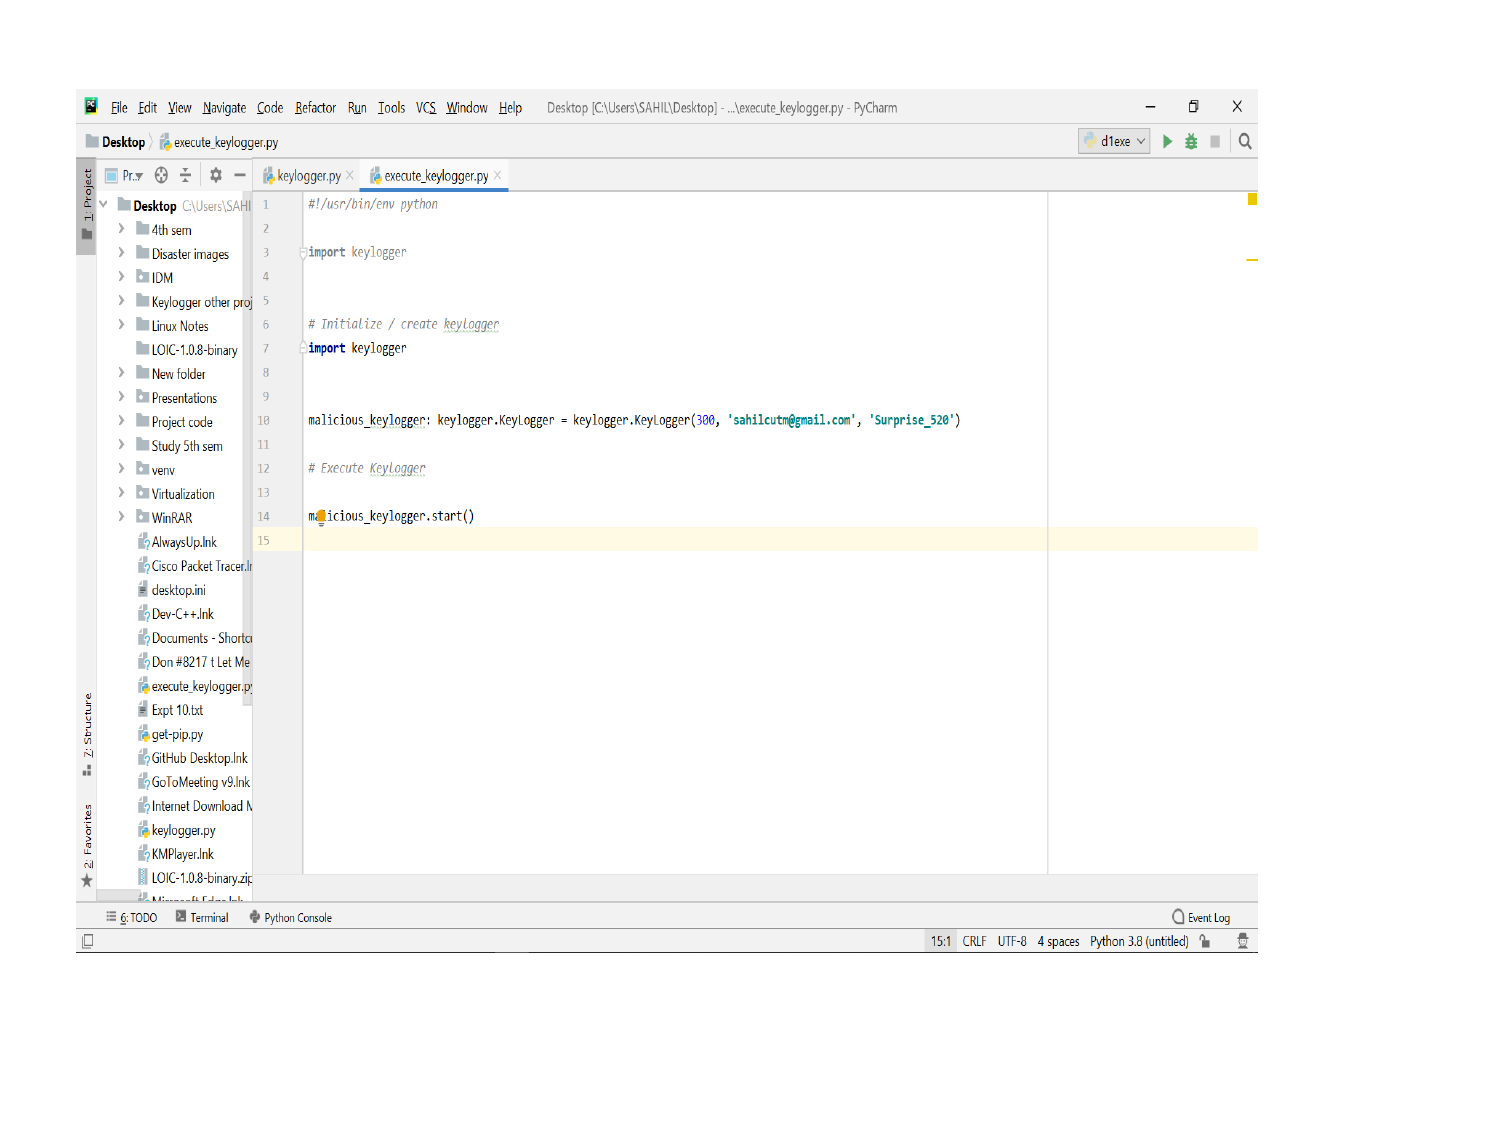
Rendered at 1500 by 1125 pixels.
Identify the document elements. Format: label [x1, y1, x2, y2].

picture [76, 89, 1259, 953]
